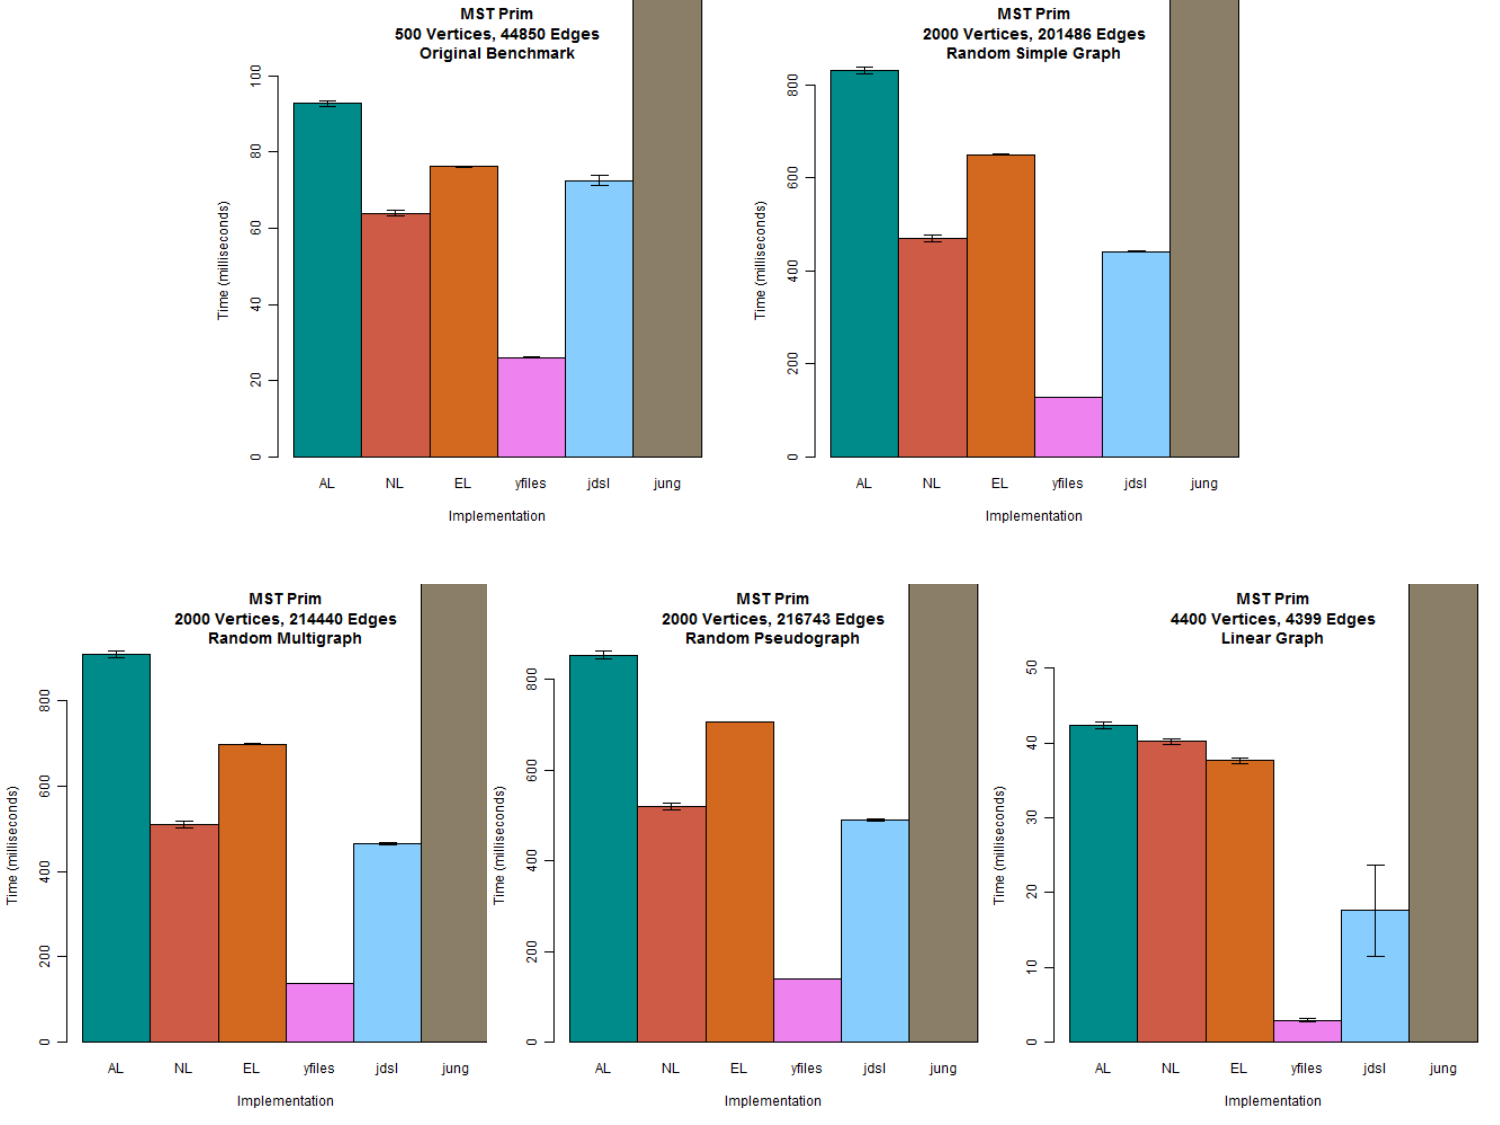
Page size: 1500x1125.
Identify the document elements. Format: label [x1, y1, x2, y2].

text_box [210, 0, 1289, 541]
picture [0, 584, 1500, 1125]
